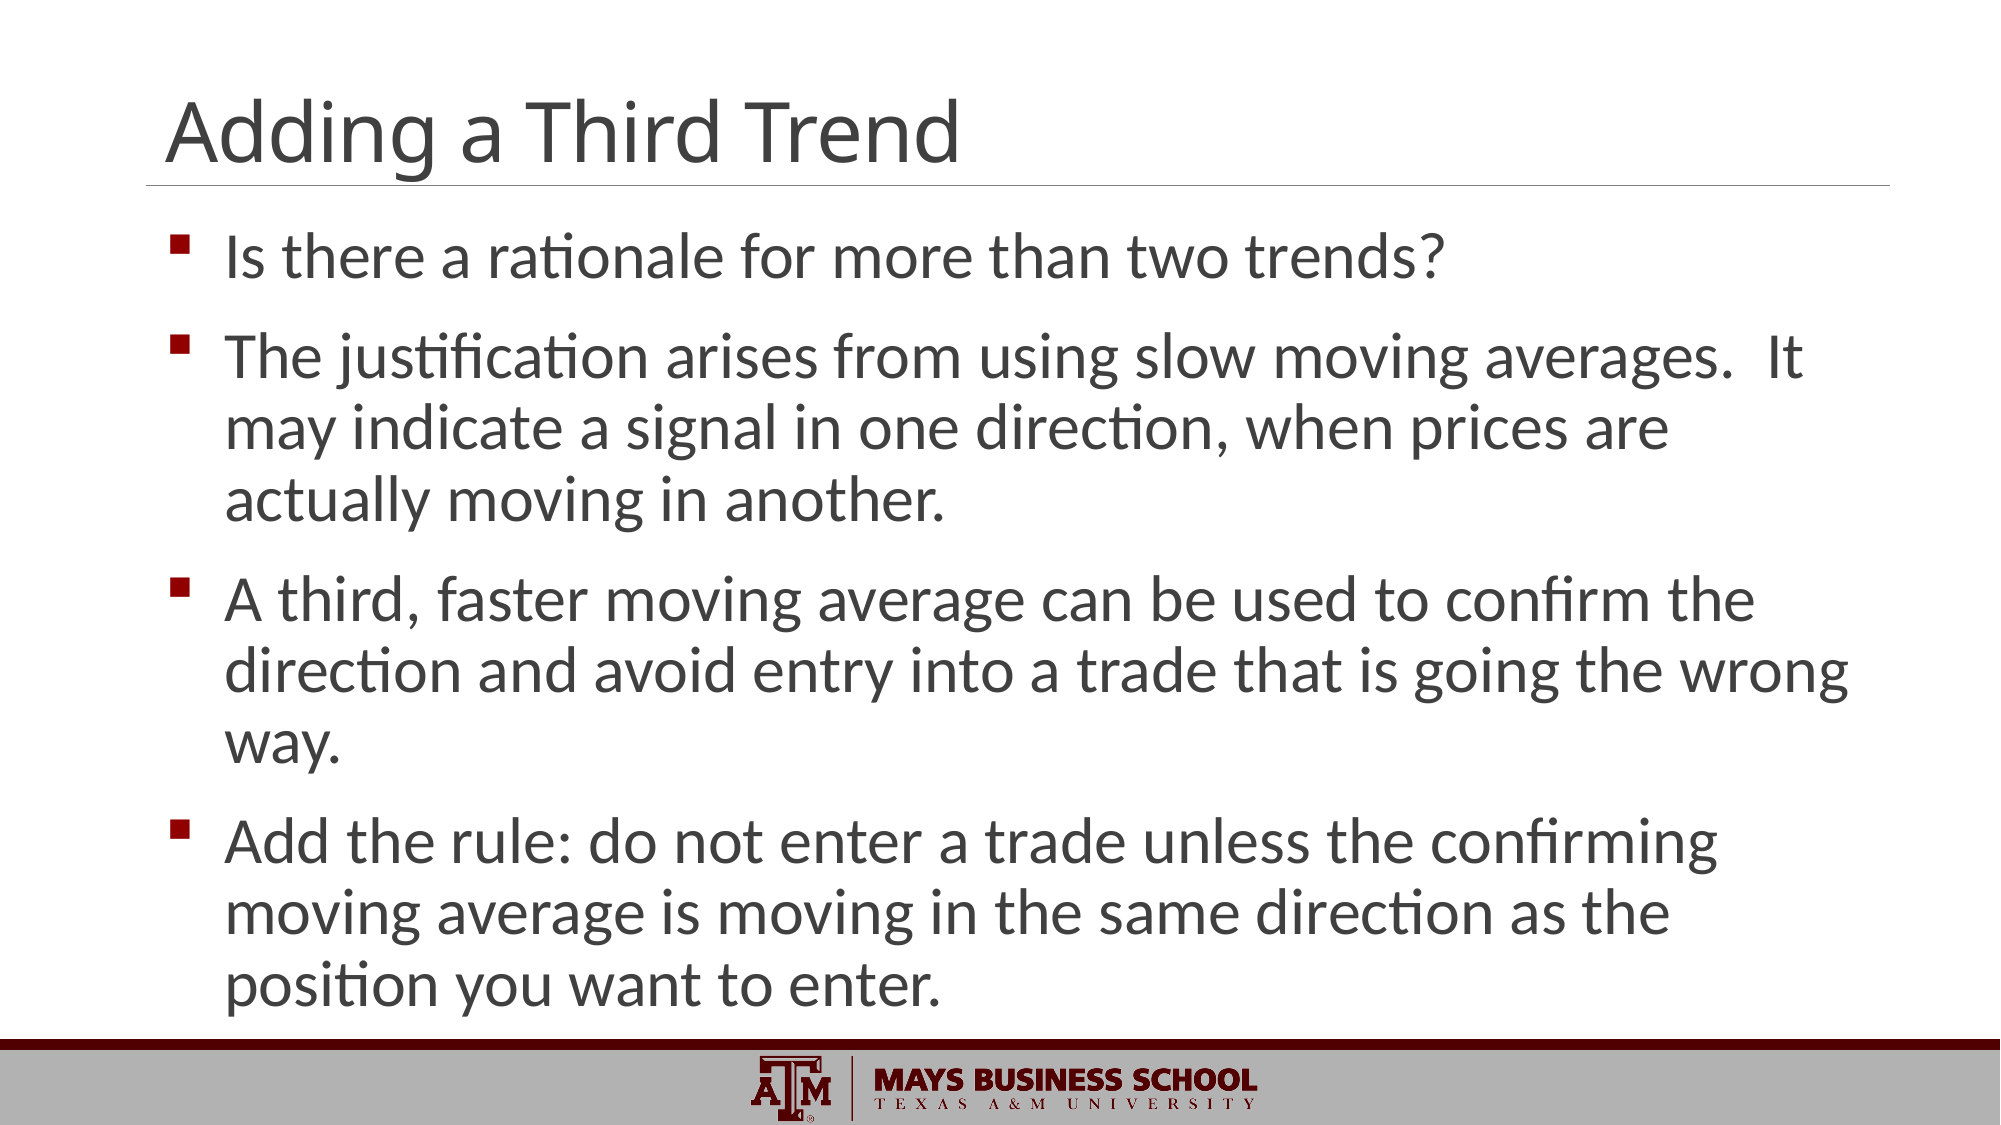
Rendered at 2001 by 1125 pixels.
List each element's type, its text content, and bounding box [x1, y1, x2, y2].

list Is there a rationale for more than two trends? The justification arises from using slow moving averages. It may indicate a signal in one direction, when prices are actually moving in another. A third, faster moving average can be used to confirm the direction and avoid entry into a trade that is going the wrong way. Add the rule: do not enter a trade unless the confirming moving average is moving in the same direction as the position you want to enter. [150, 214, 1889, 1033]
title Adding a Third Trend [150, 47, 1889, 188]
picture [750, 1055, 1260, 1125]
